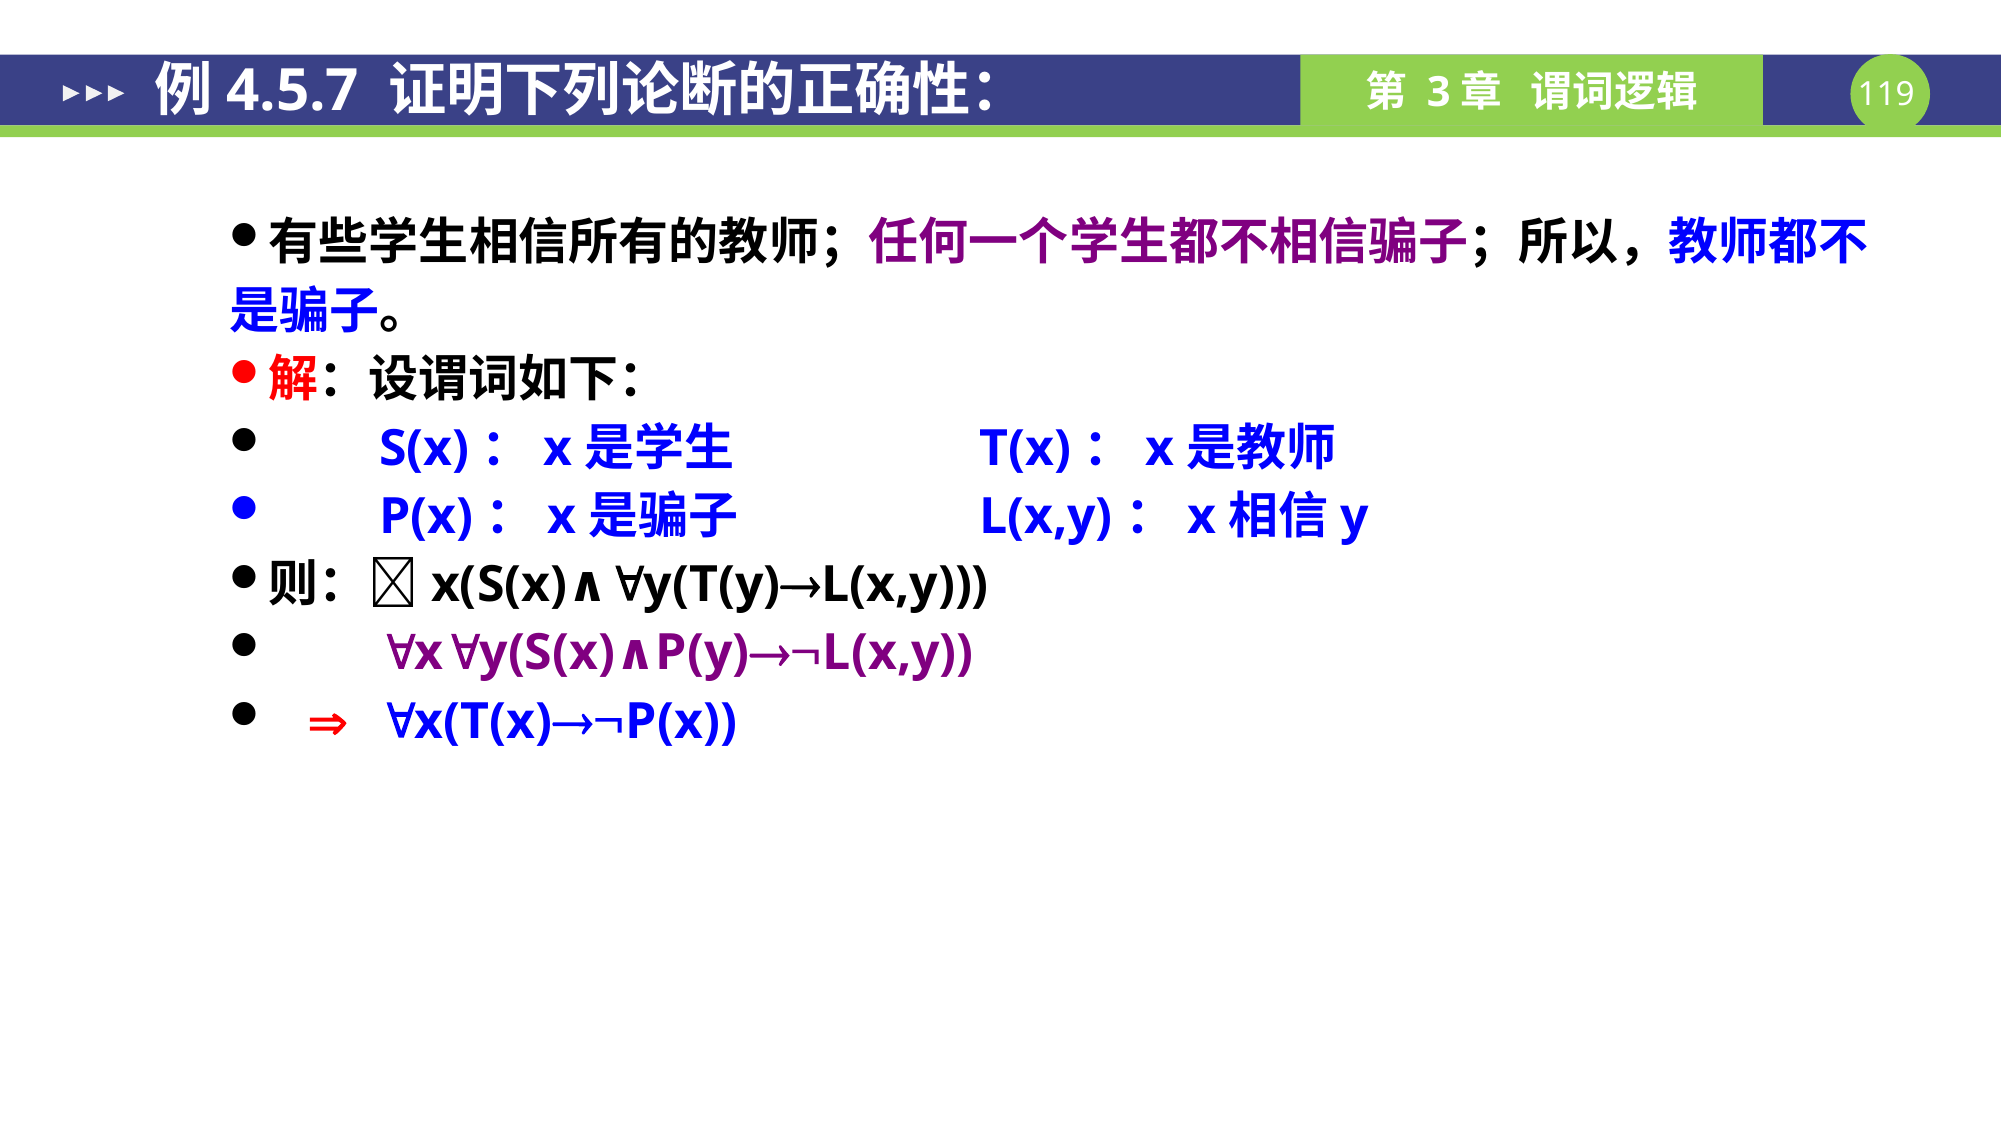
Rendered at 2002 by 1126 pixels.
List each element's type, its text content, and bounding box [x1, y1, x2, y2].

list 有些学生相信所有的教师；任何一个学生都不相信骗子；所以，教师都不是骗子。 解：设谓词如下： S(x)：x是学生 T(x)：x是教师 P(x)：x是骗子 L(x,y)：x相信y 则：x(S(x)∧y(T(y)L(x,y))) xy(S(x)∧P(y)L(x,y))  x(T(x)P(x)) [134, 191, 1899, 1072]
title 例4.5.7 证明下列论断的正确性： [134, 12, 1613, 148]
